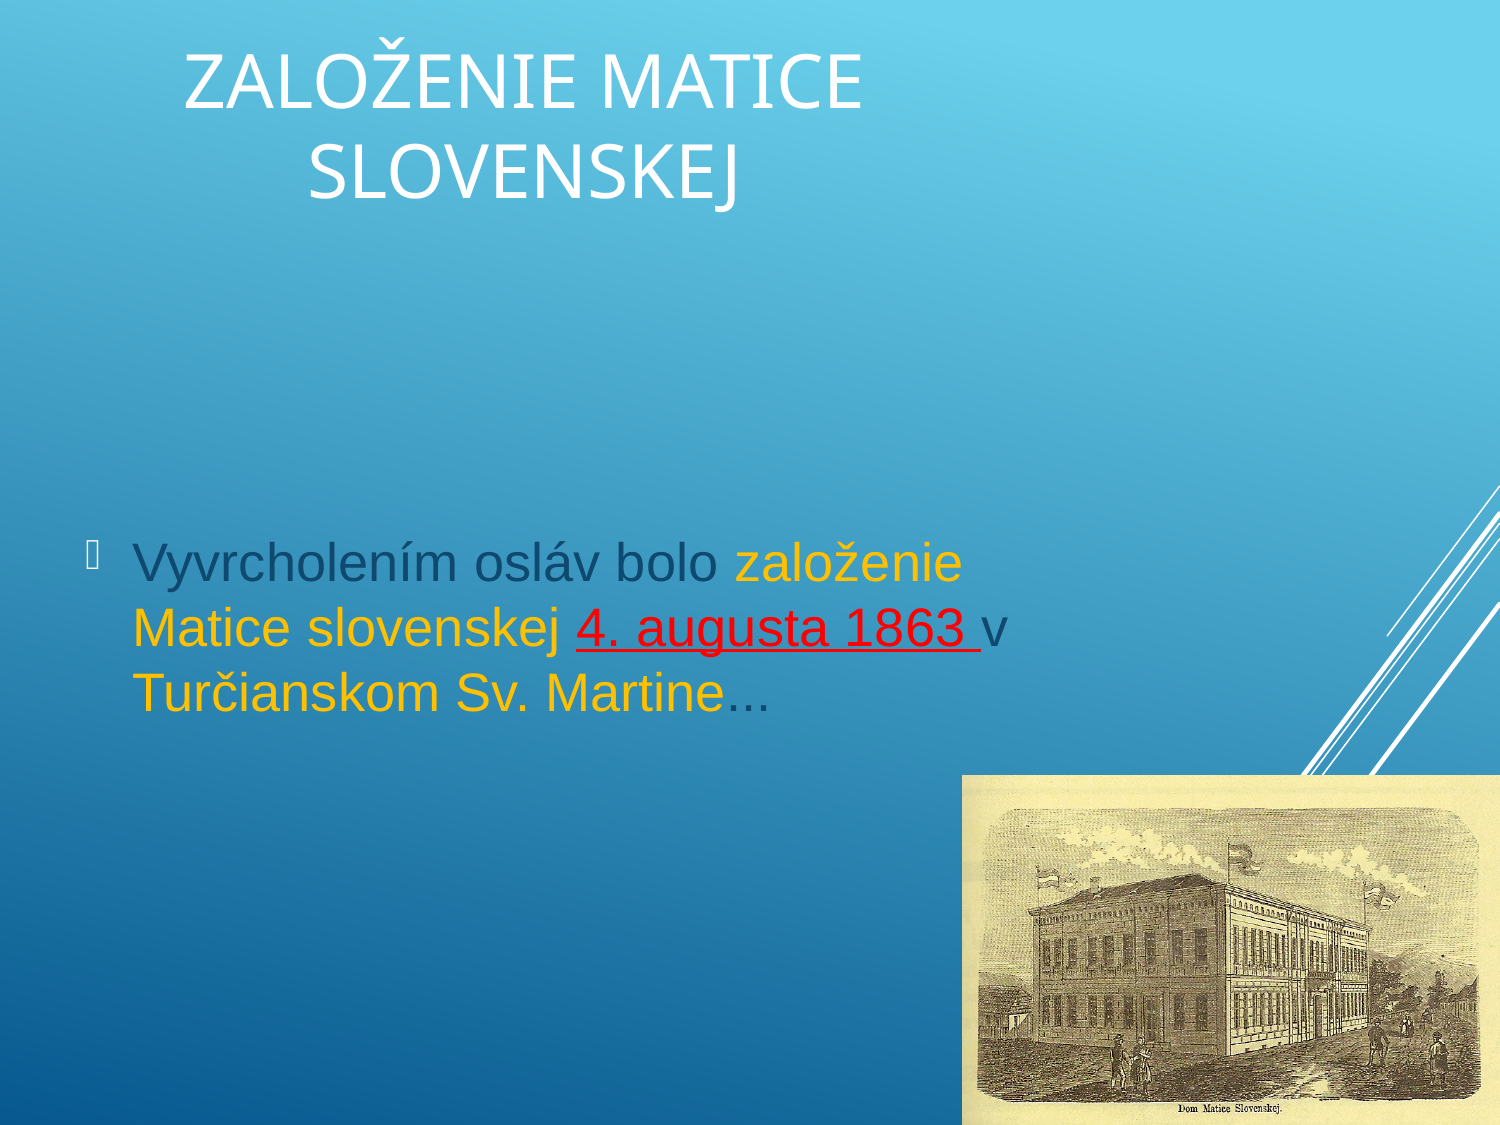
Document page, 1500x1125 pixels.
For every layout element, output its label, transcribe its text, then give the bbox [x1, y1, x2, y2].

title Založenie Matice slovenskej [0, 0, 1050, 248]
list Vyvrcholením osláv bolo založenie Matice slovenskej 4. augusta 1863 v Turčianskom Sv. Martine... [70, 328, 1121, 922]
picture [962, 775, 1500, 1125]
